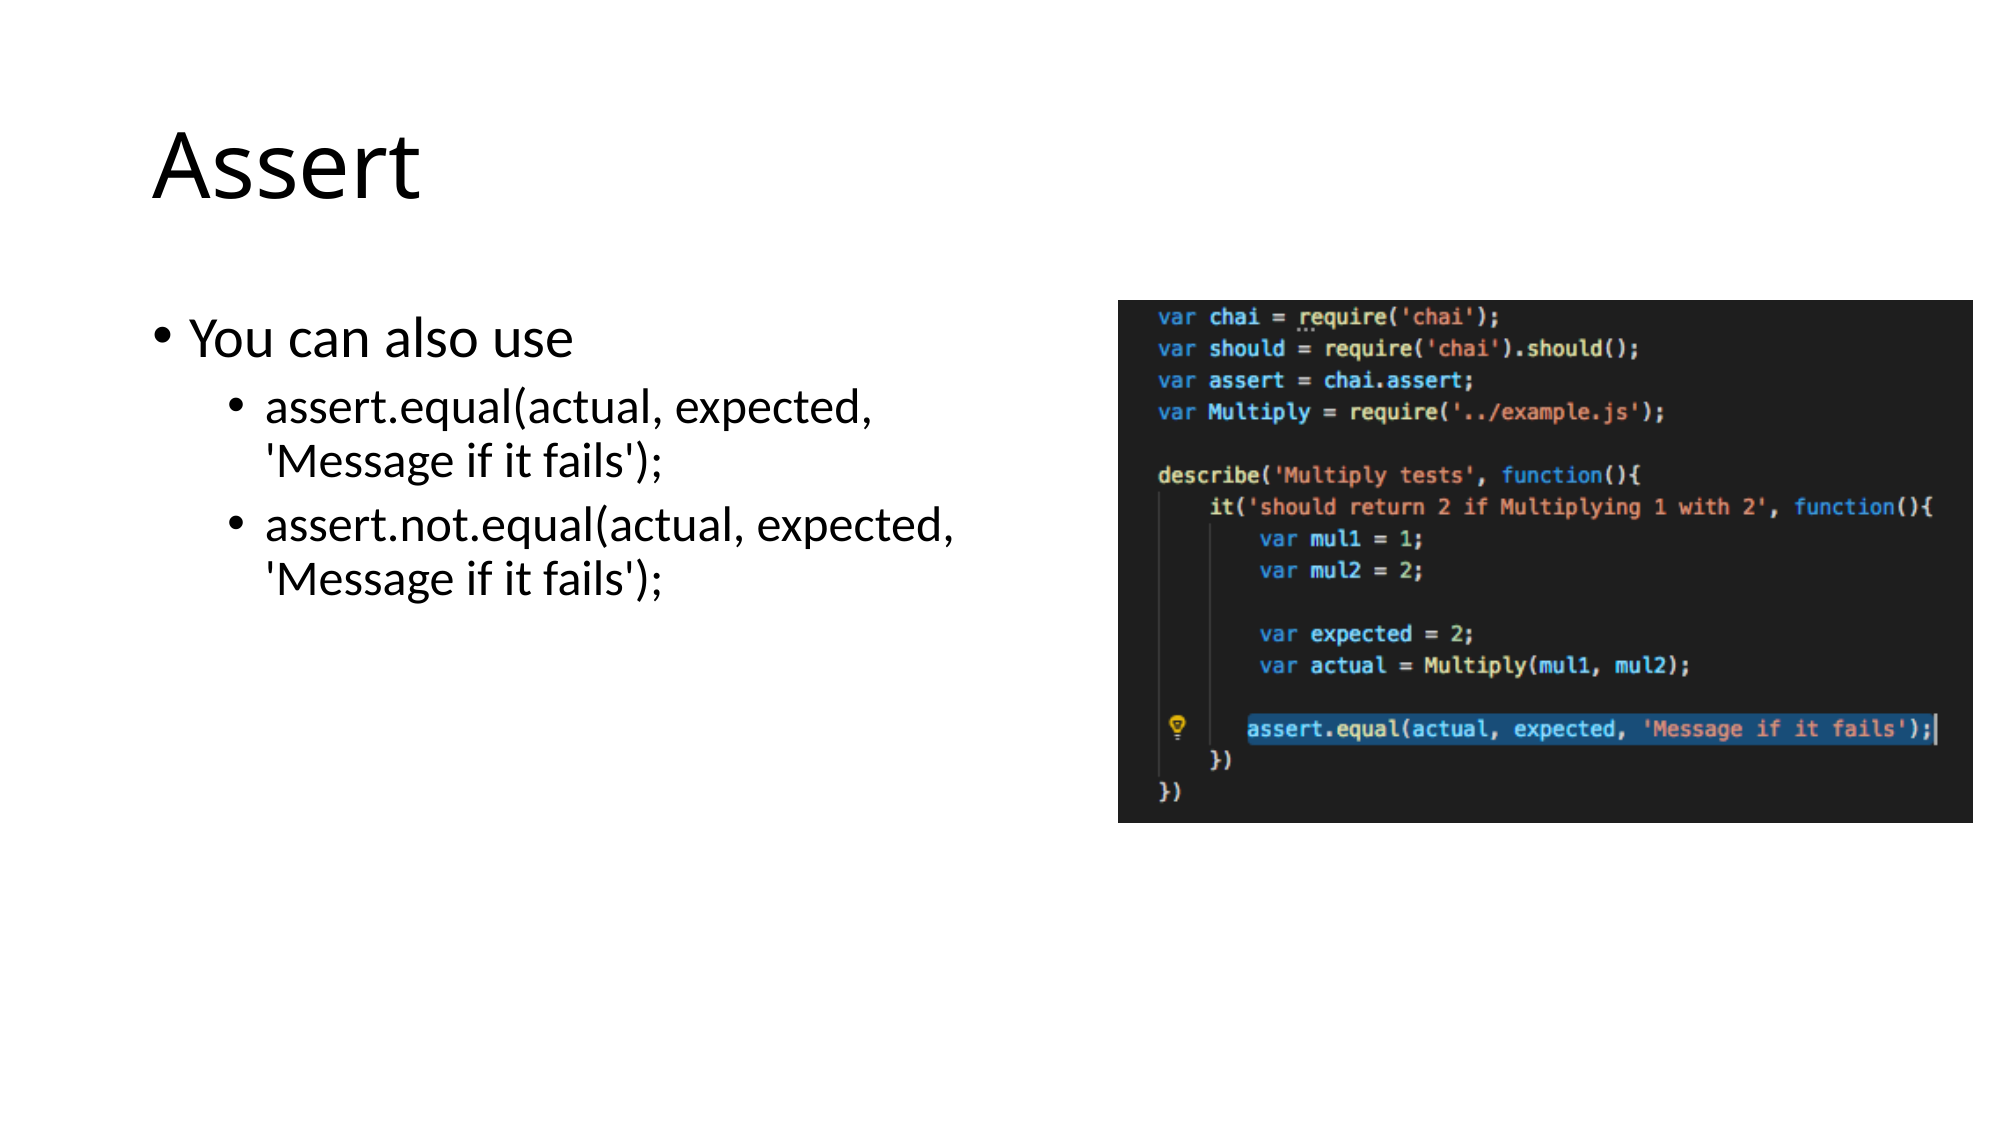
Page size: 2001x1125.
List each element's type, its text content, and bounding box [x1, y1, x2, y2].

title Assert [137, 59, 1863, 278]
list You can also use assert.equal(actual, expected, 'Message if it fails'); assert.not.equal(actual, expected, 'Message if it fails'); [137, 299, 1090, 1014]
picture [1118, 300, 1973, 824]
